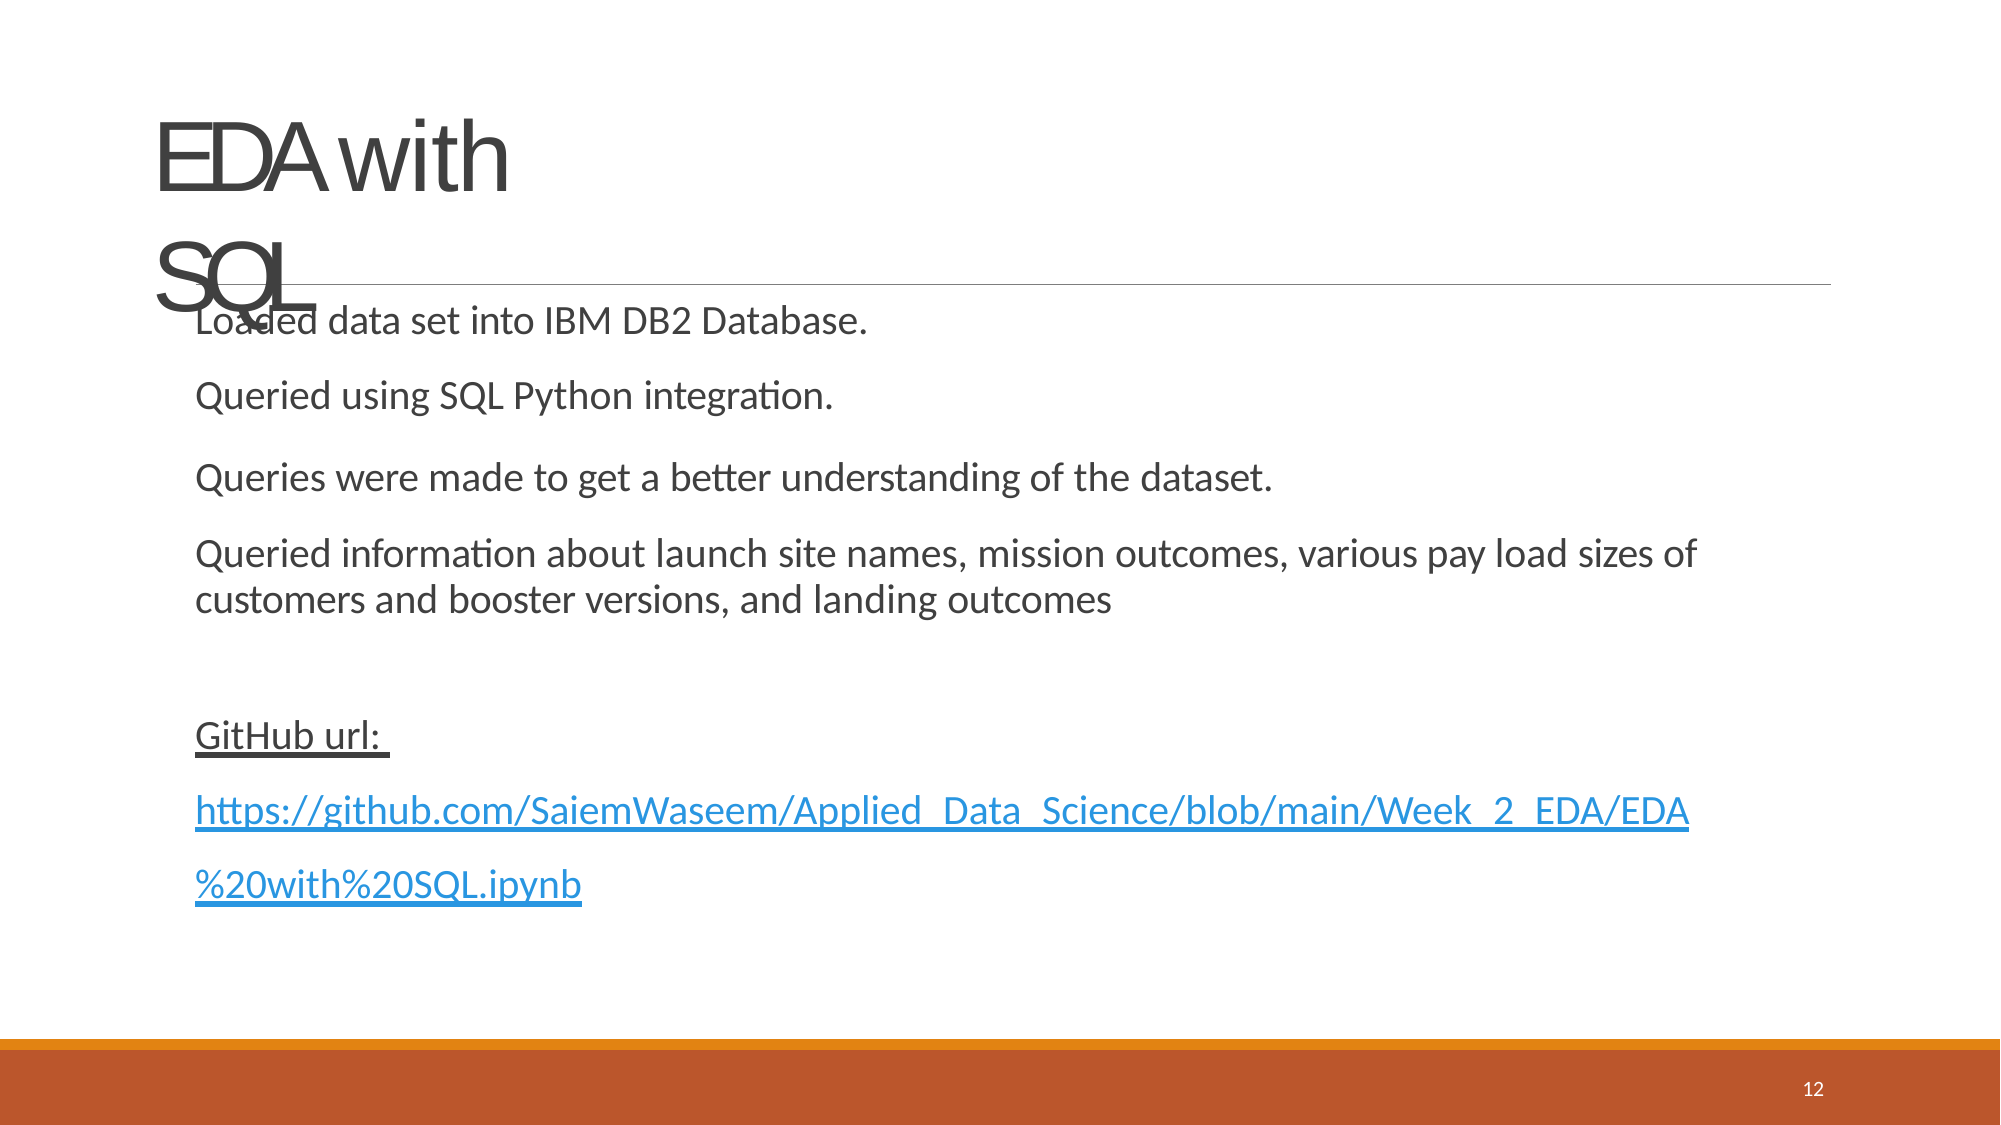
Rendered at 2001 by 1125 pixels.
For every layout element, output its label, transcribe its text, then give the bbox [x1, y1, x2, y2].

text_box Loaded data set into IBM DB2 Database. Queried using SQL Python integration. Queries were made to get a better understanding of the dataset. Queried information about launch site names, mission outcomes, various pay load sizes of customers and booster versions, and landing outcomes GitHub url: https://github.com/SaiemWaseem/Applied_Data_Science/blob/main/Week_2_EDA/EDA%20with%20SQL.ipynb [192, 266, 1782, 907]
slide_number 12 [1795, 1077, 1831, 1125]
title EDA with SQL [150, 89, 683, 332]
